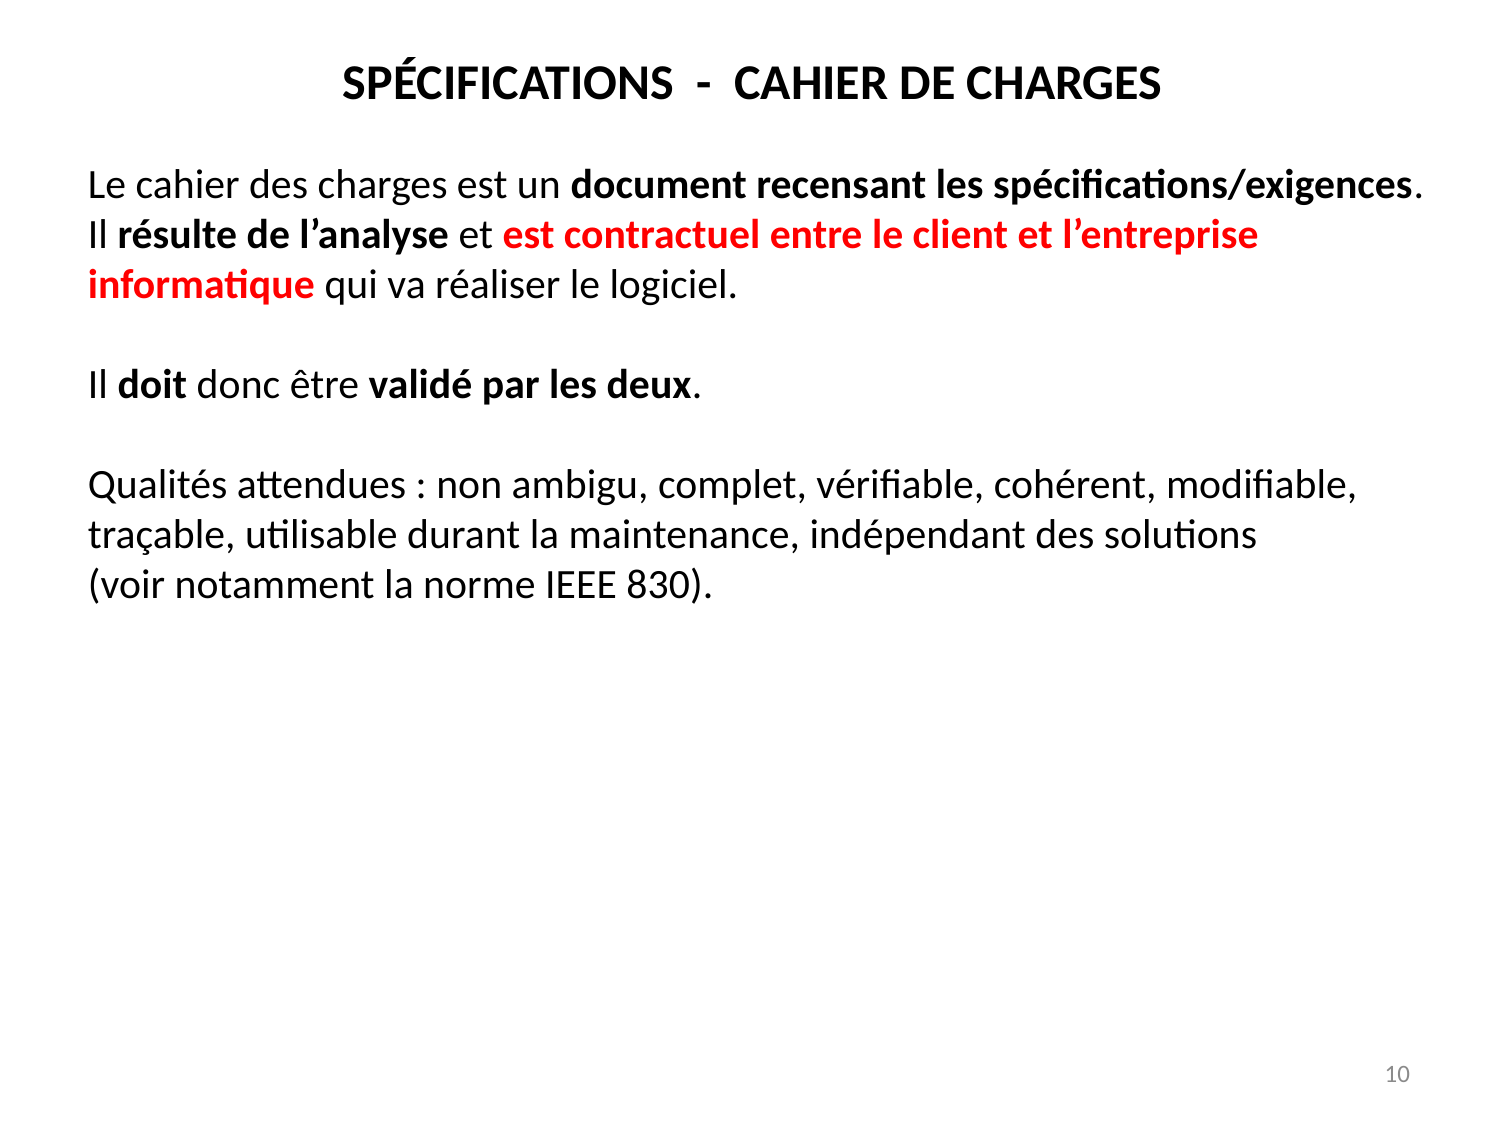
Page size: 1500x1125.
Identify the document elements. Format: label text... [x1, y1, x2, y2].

text_box SPÉCIFICATIONS - CAHIER DE CHARGES [64, 42, 1442, 118]
slide_number 10 [1074, 1042, 1425, 1103]
text_box Le cahier des charges est un document recensant les spécifications/exigences. Il résulte de l’analyse et est contractuel entre le client et l’entreprise informatique qui va réaliser le logiciel. Il doit donc être validé par les deux. Qualités attendues : non ambigu, complet, vérifiable, cohérent, modifiable, traçable, utilisable durant la maintenance, indépendant des solutions (voir notamment la norme IEEE 830). [73, 149, 1446, 614]
